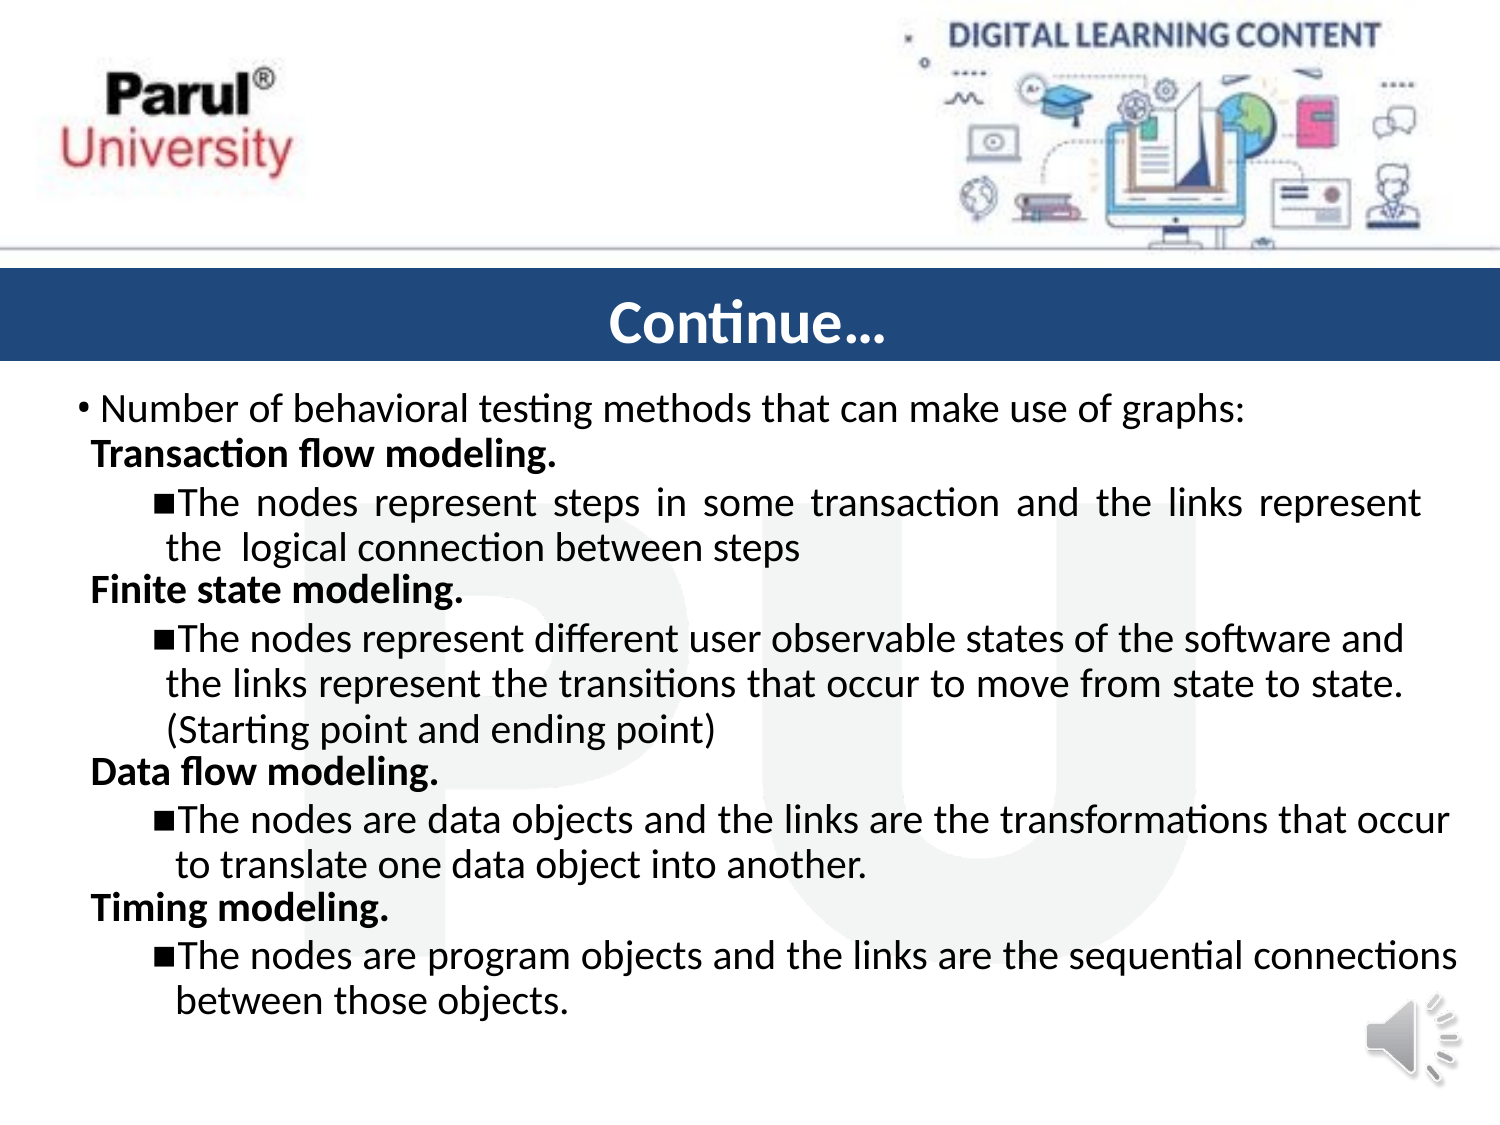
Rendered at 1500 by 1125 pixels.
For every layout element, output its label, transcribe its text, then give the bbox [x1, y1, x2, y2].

picture [0, 0, 1500, 268]
picture [1364, 989, 1465, 1090]
title Continue… [607, 278, 893, 381]
text_box [0, 275, 1500, 361]
text_box Number of behavioral testing methods that can make use of graphs: Transaction flow modeling. The nodes represent steps in some transaction and the links represent the logical connection between steps Finite state modeling. The nodes represent different user observable states of the software and the links represent the transitions that occur to move from state to state. (Starting point and ending point) Data flow modeling. The nodes are data objects and the links are the transformations that occur to translate one data object into another. Timing modeling. The nodes are program objects and the links are the sequential connections between those objects. [74, 381, 1459, 1024]
